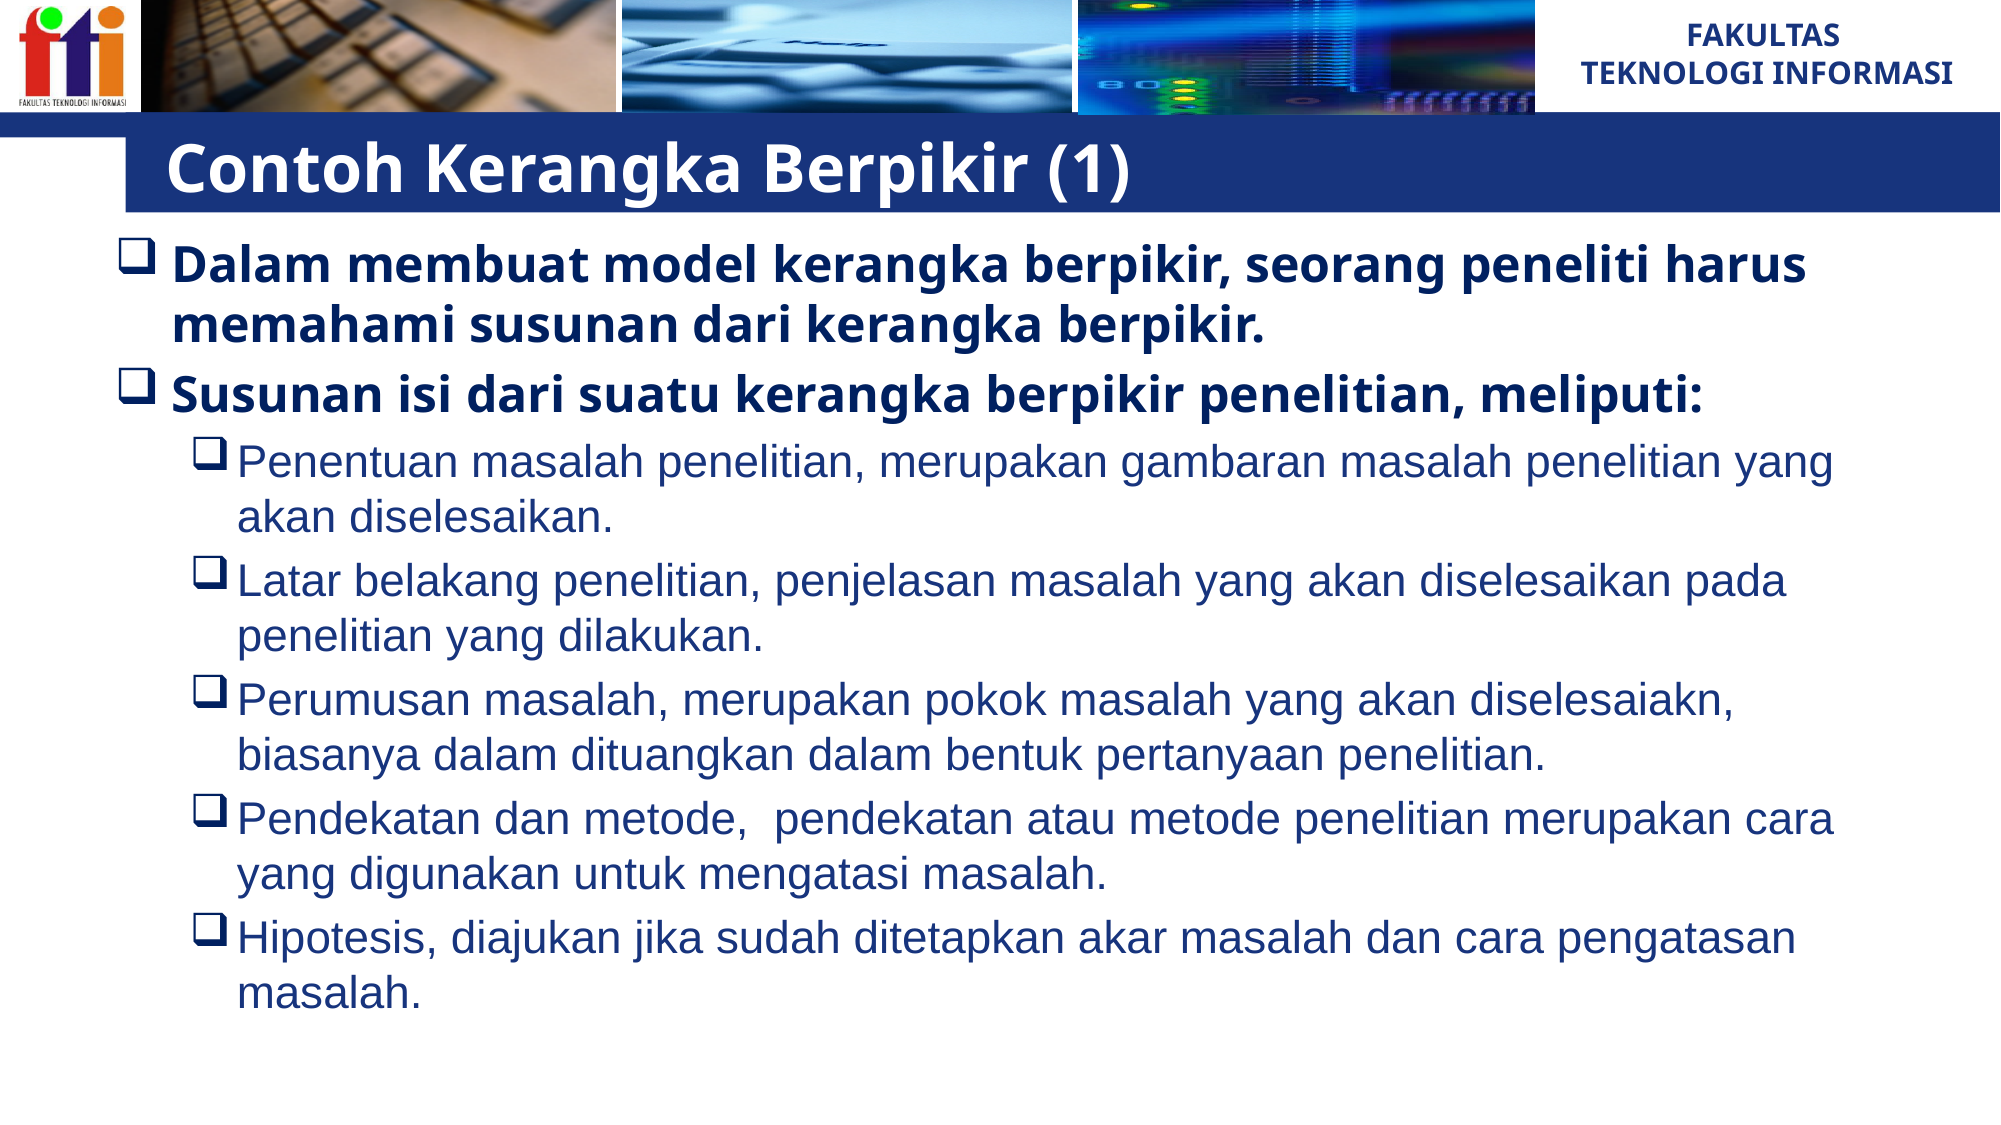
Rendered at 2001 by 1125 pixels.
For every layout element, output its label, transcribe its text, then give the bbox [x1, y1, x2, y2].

picture [19, 6, 126, 106]
picture [1078, 0, 1535, 115]
picture [622, 0, 1072, 113]
title Contoh Kerangka Berpikir (1) [149, 119, 1934, 213]
list Dalam membuat model kerangka berpikir, seorang peneliti harus memahami susunan dari kerangka berpikir. Susunan isi dari suatu kerangka berpikir penelitian, meliputi: Penentuan masalah penelitian, merupakan gambaran masalah penelitian yang akan diselesaikan. Latar belakang penelitian, penjelasan masalah yang akan diselesaikan pada penelitian yang dilakukan. Perumusan masalah, merupakan pokok masalah yang akan diselesaiakn, biasanya dalam dituangkan dalam bentuk pertanyaan penelitian. Pendekatan dan metode, pendekatan atau metode penelitian merupakan cara yang digunakan untuk mengatasi masalah. Hipotesis, diajukan jika sudah ditetapkan akar masalah dan cara pengatasan masalah. [99, 224, 1901, 1038]
picture [141, 0, 616, 112]
